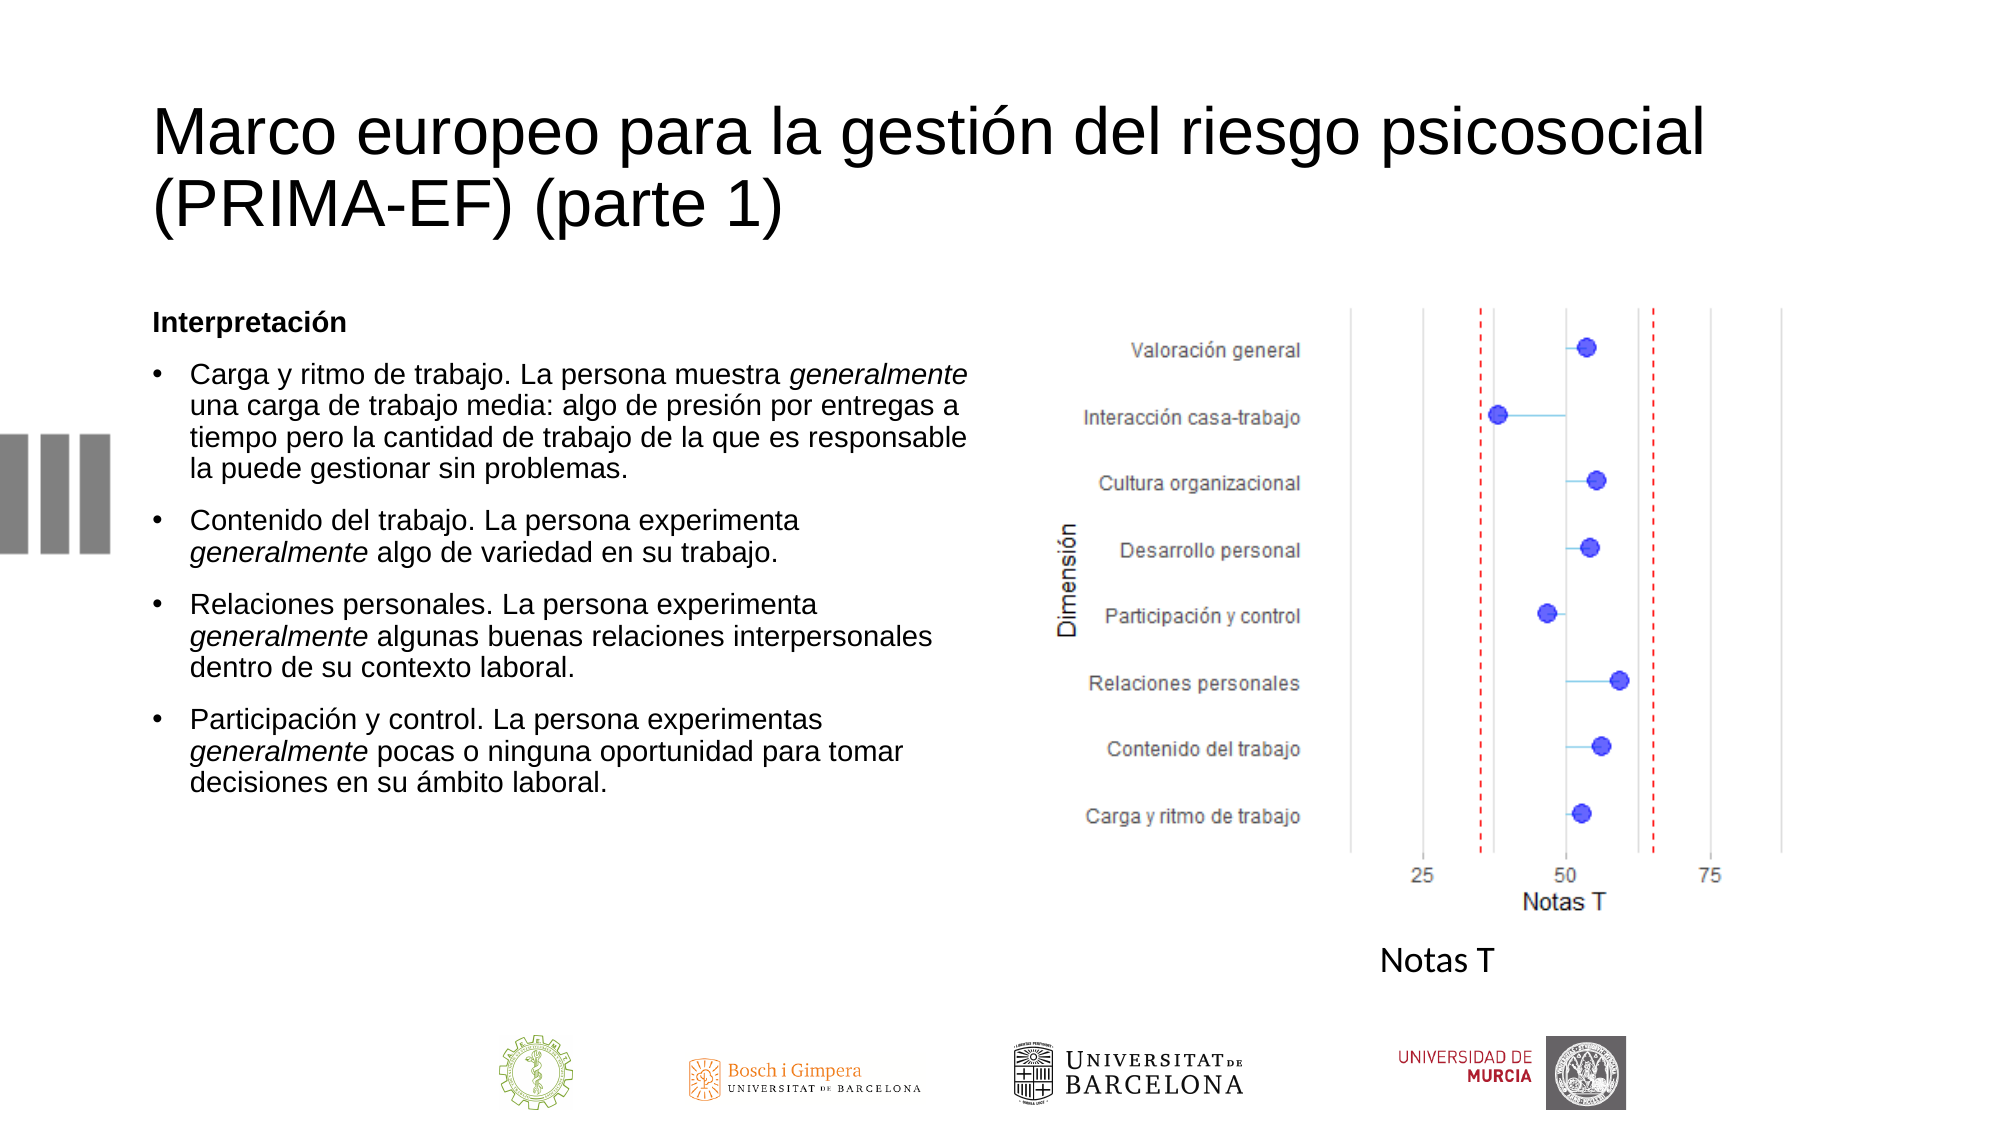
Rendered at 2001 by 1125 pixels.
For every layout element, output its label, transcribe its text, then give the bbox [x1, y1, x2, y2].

list Interpretación Carga y ritmo de trabajo. La persona muestra generalmente una carga de trabajo media: algo de presión por entregas a tiempo pero la cantidad de trabajo de la que es responsable la puede gestionar sin problemas. Contenido del trabajo. La persona experimenta generalmente algo de variedad en su trabajo. Relaciones personales. La persona experimenta generalmente algunas buenas relaciones interpersonales dentro de su contexto laboral. Participación y control. La persona experimentas generalmente pocas o ninguna oportunidad para tomar decisiones en su ámbito laboral. [137, 299, 988, 1014]
picture [499, 1035, 573, 1110]
picture [0, 420, 123, 563]
title Marco europeo para la gestión del riesgo psicosocial (PRIMA-EF) (parte 1) [137, 59, 1863, 278]
text_box Notas T [1012, 927, 1863, 1011]
picture [1331, 1036, 1627, 1110]
picture [1014, 1042, 1243, 1105]
picture [684, 1031, 926, 1125]
picture [1043, 297, 1832, 928]
